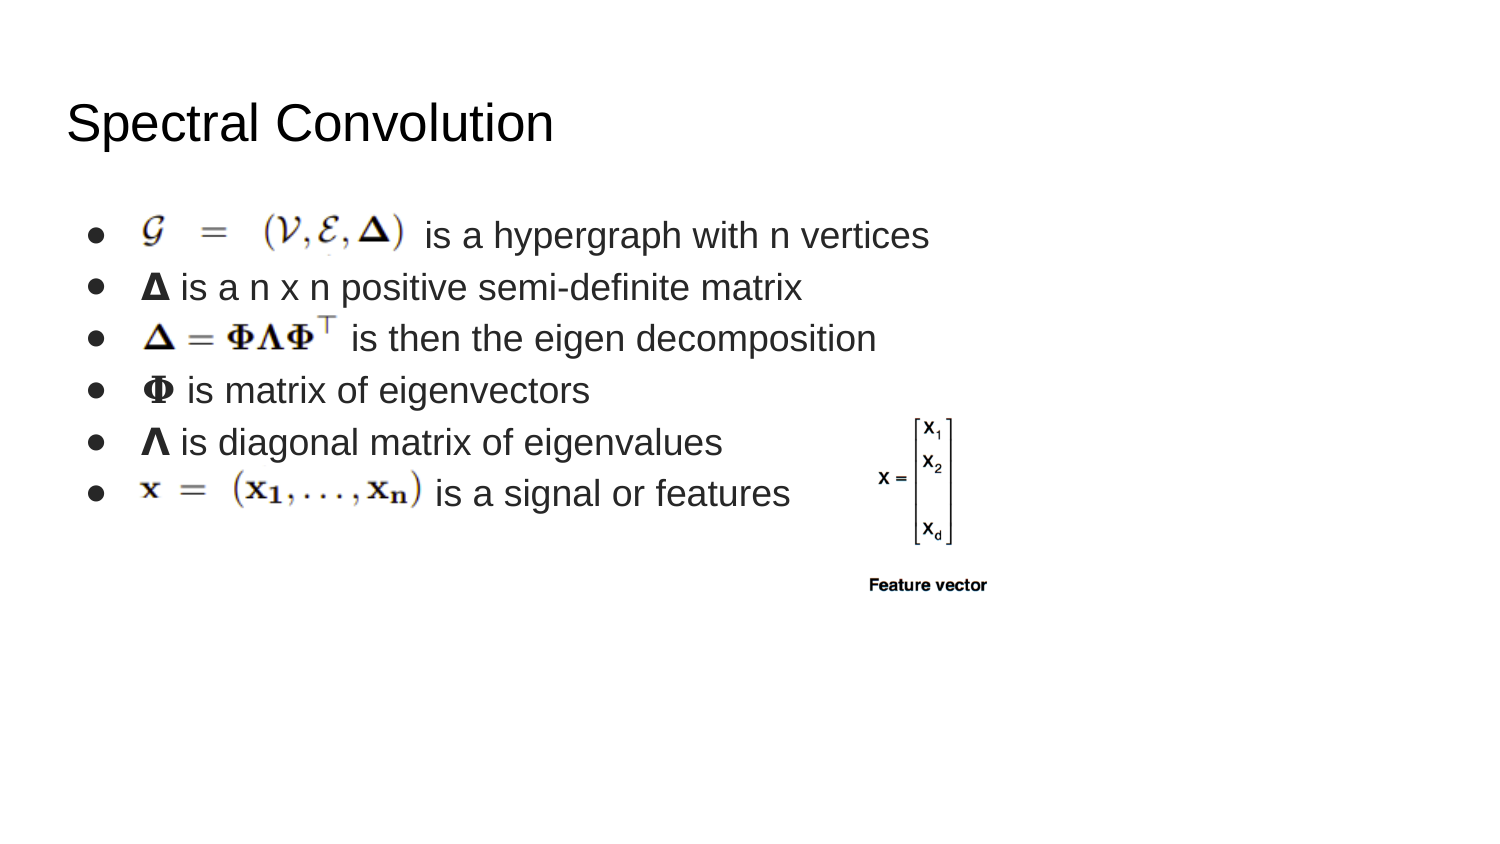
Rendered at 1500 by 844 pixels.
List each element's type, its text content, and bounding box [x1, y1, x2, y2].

picture [233, 465, 428, 513]
picture [136, 471, 222, 507]
list is a hypergraph with n vertices 𝝙 is a n x n positive semi-definite matrix is then the eigen decomposition 𝚽 is matrix of eigenvectors 𝝠 is diagonal matrix of eigenvalues is a signal or features [51, 189, 1236, 836]
title Spectral Convolution [51, 72, 750, 167]
picture [136, 315, 344, 360]
picture [831, 384, 1010, 606]
picture [136, 207, 419, 256]
